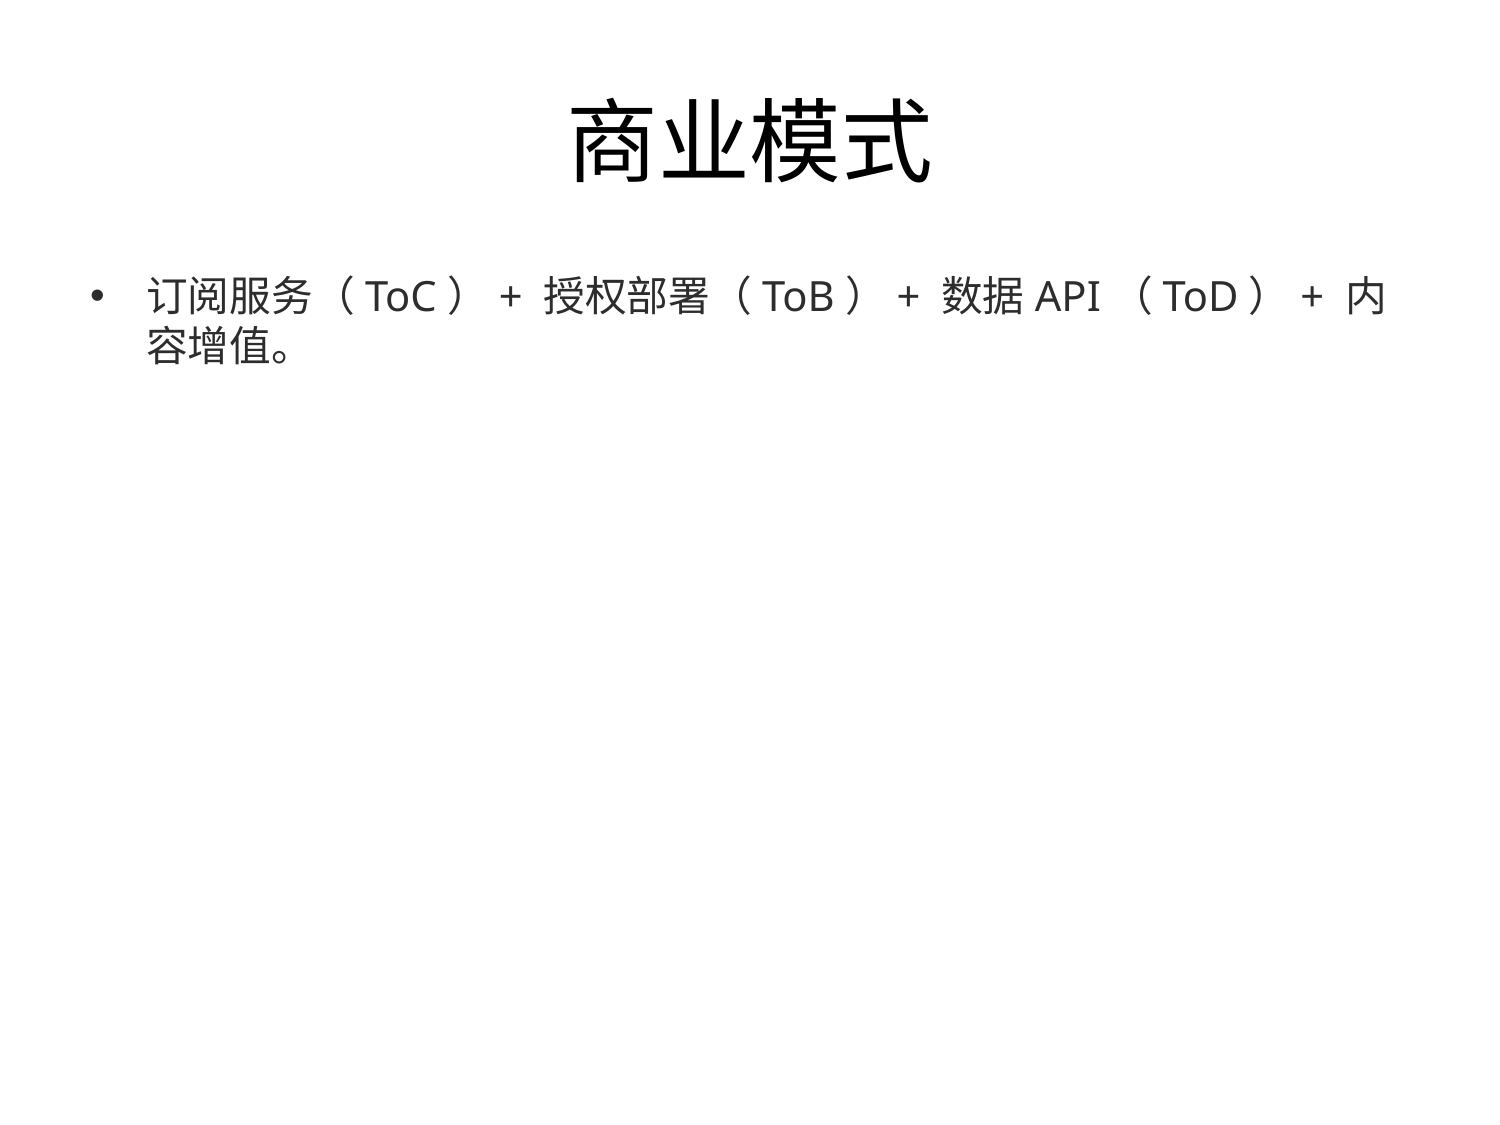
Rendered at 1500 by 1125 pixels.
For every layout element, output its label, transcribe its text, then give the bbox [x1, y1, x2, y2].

title 商业模式 [75, 45, 1425, 233]
list 订阅服务（ToC）+ 授权部署（ToB）+ 数据API（ToD）+ 内容增值。 [75, 262, 1425, 1005]
